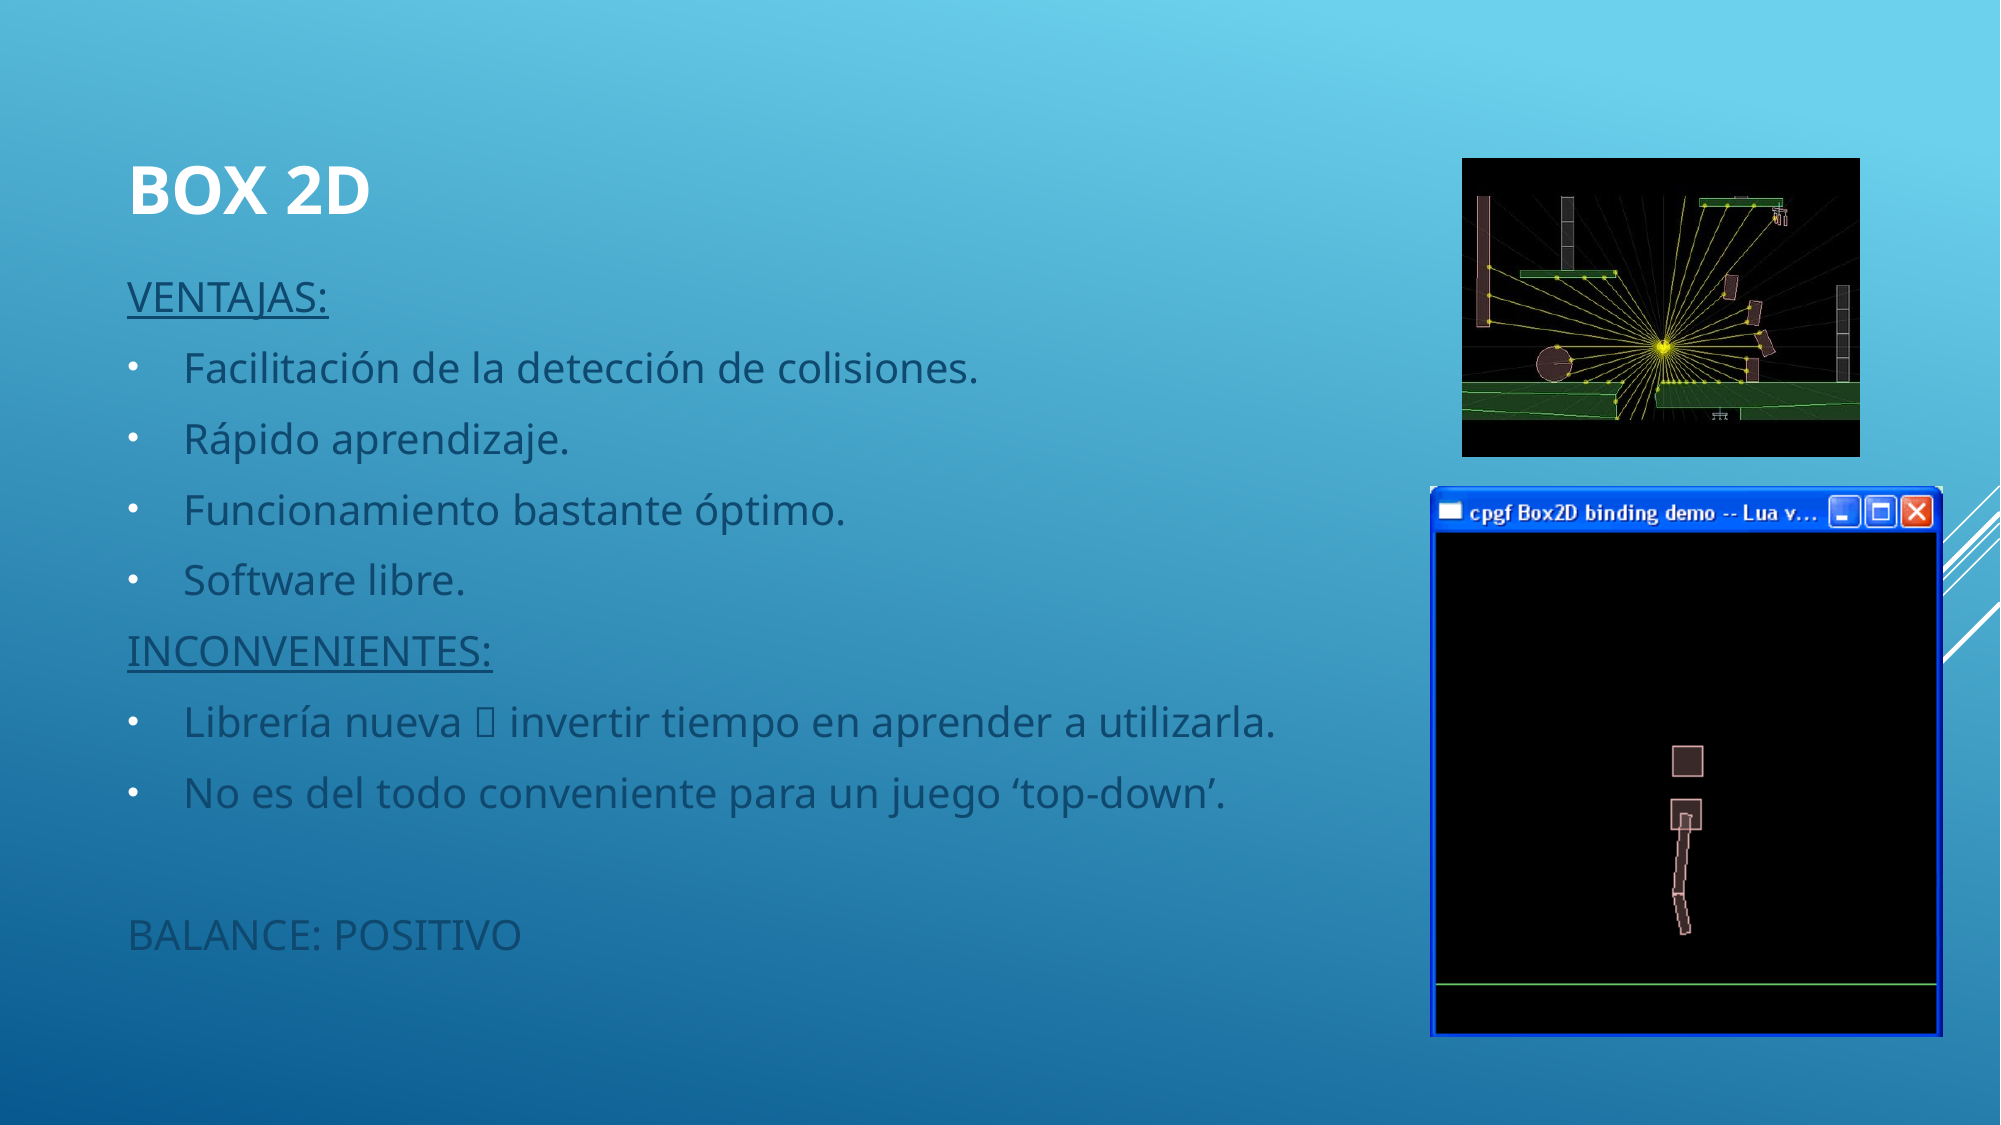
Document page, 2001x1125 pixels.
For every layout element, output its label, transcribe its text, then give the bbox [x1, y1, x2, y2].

title BOX 2D [112, 112, 1279, 263]
picture [1429, 486, 1943, 1038]
list VENTAJAS: Facilitación de la detección de colisiones. Rápido aprendizaje. Funcionamiento bastante óptimo. Software libre. INCONVENIENTES: Librería nueva  invertir tiempo en aprender a utilizarla. No es del todo conveniente para un juego ‘top-down’. BALANCE: POSITIVO [112, 263, 1513, 1037]
picture [1462, 158, 1861, 458]
